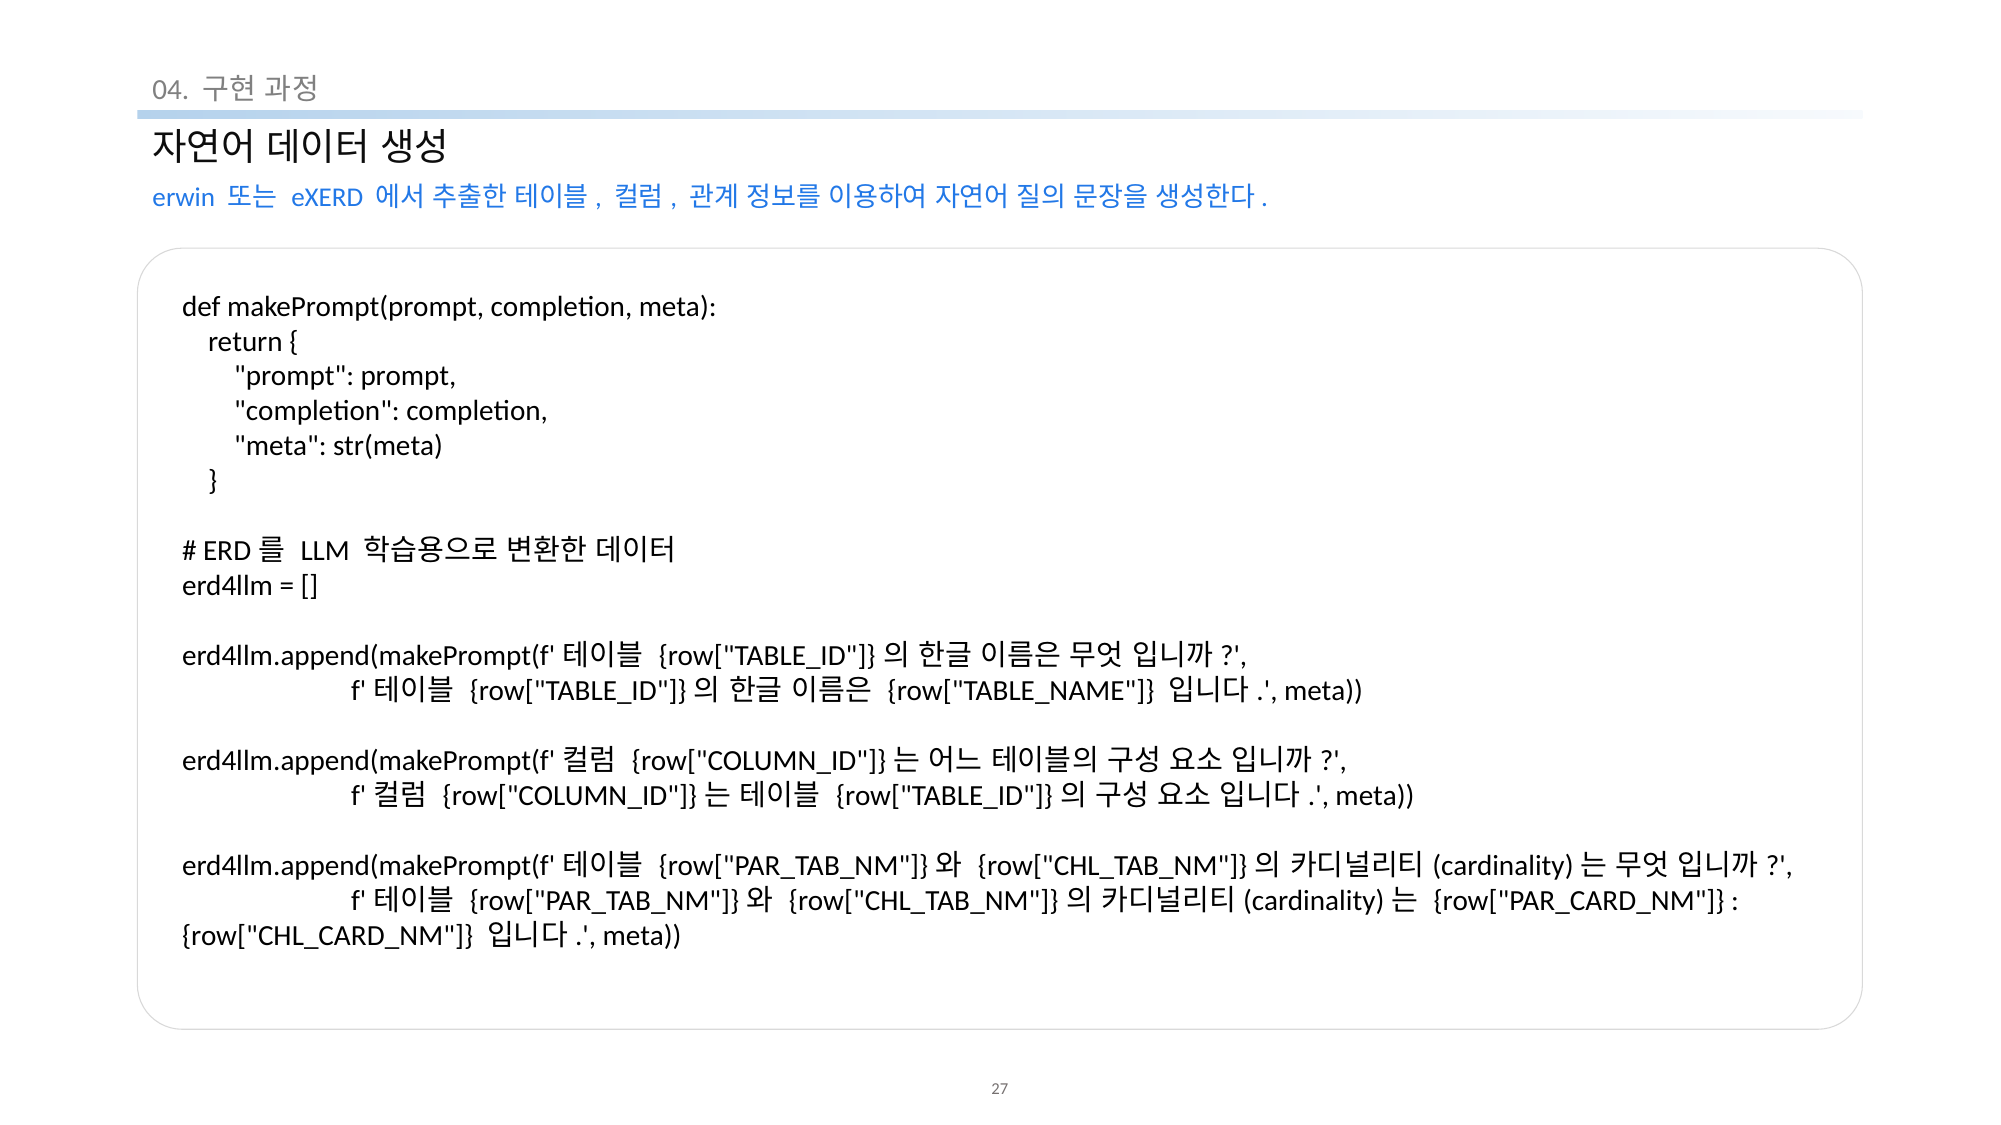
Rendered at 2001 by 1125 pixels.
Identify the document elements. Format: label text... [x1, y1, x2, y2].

list 04. 구현 과정 [137, 66, 1863, 115]
list erwin 또는 eXERD 에서 추출한 테이블, 컬럼, 관계 정보를 이용하여 자연어 질의 문장을 생성한다. [137, 175, 1863, 217]
title 자연어 데이터 생성 [137, 119, 1863, 175]
text_box [136, 247, 1864, 1031]
